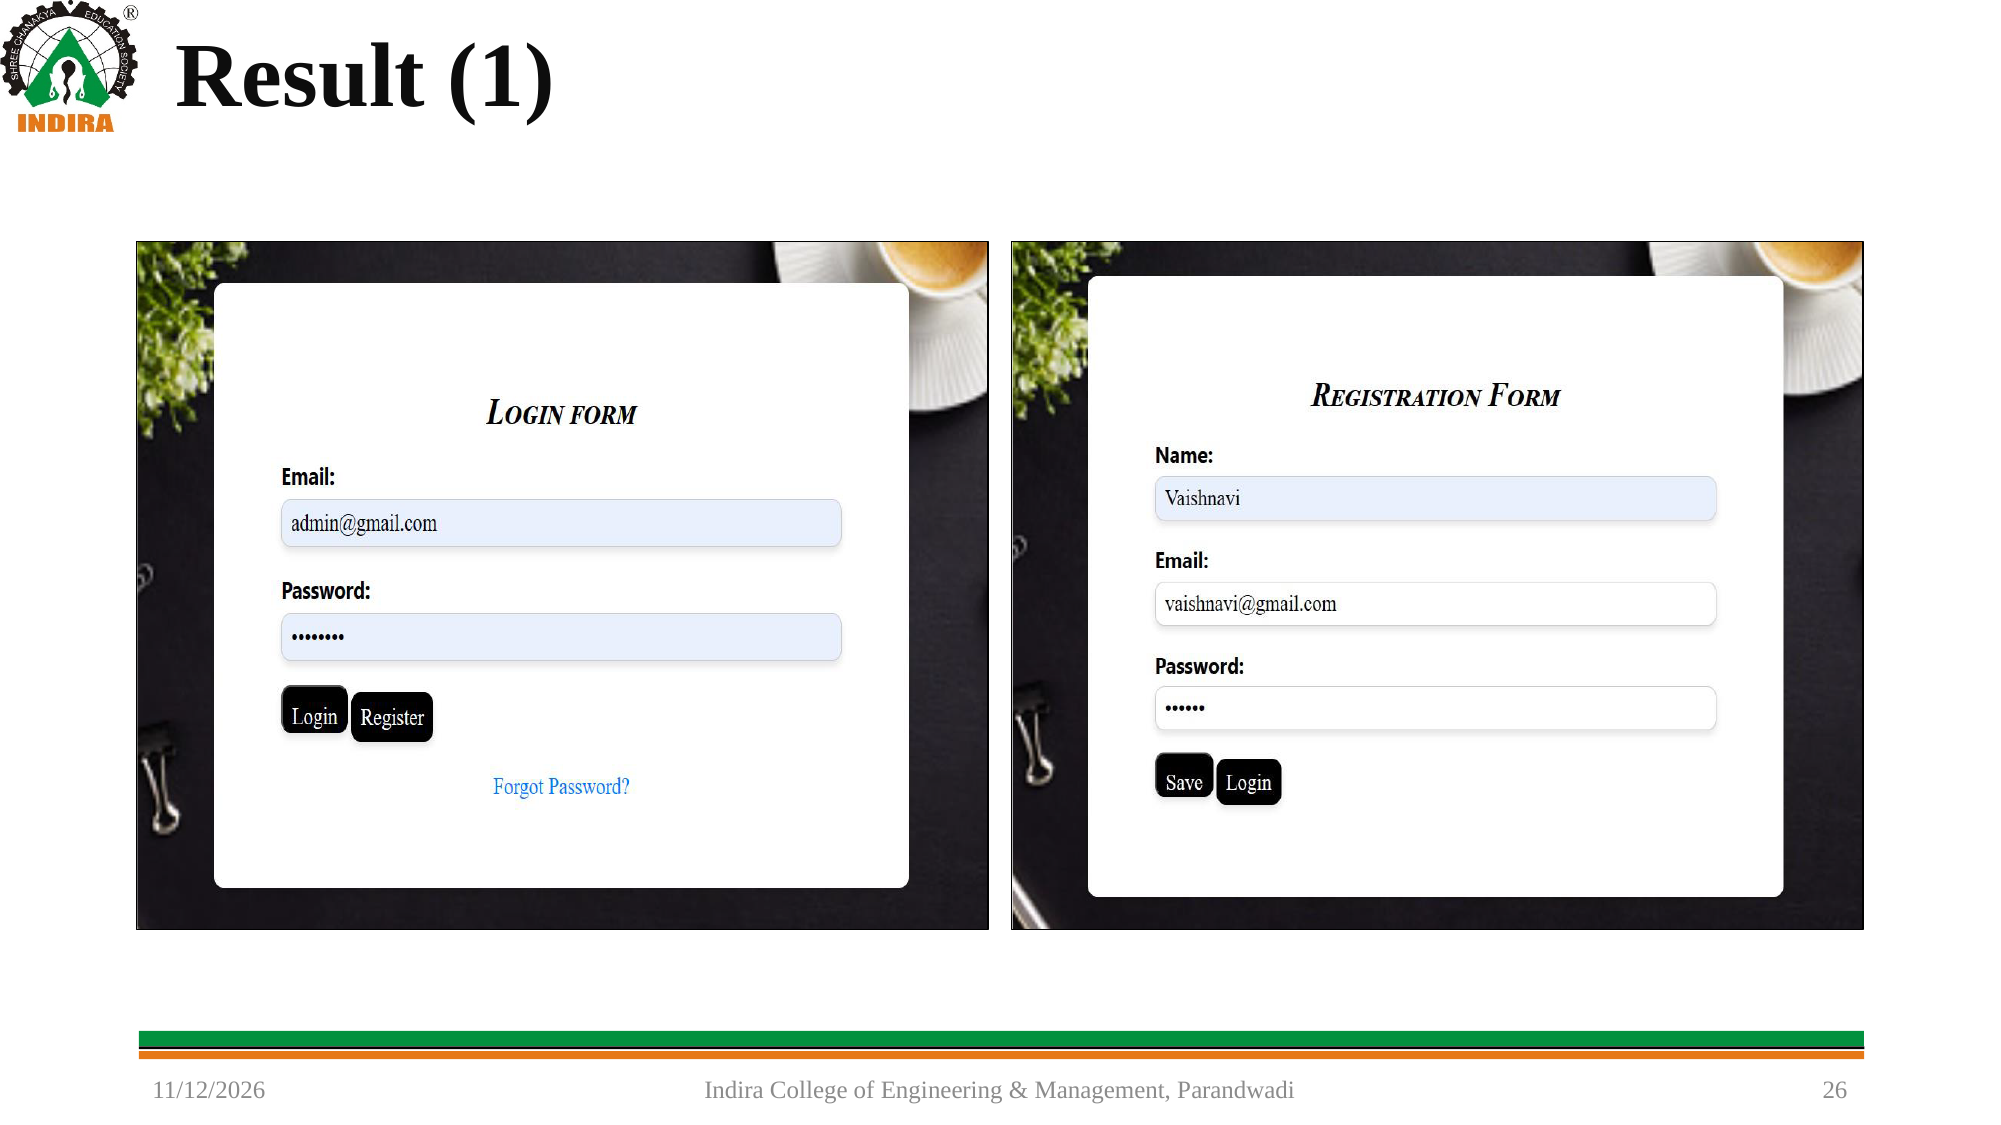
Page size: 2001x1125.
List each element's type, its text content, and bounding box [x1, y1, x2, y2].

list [137, 242, 988, 929]
picture [0, 0, 139, 132]
slide_number 26 [1412, 1058, 1863, 1119]
title Result (1) [160, 18, 1886, 135]
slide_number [137, 1058, 588, 1119]
footer Indira College of Engineering & Management, Parandwadi [662, 1058, 1338, 1119]
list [1012, 242, 1863, 929]
